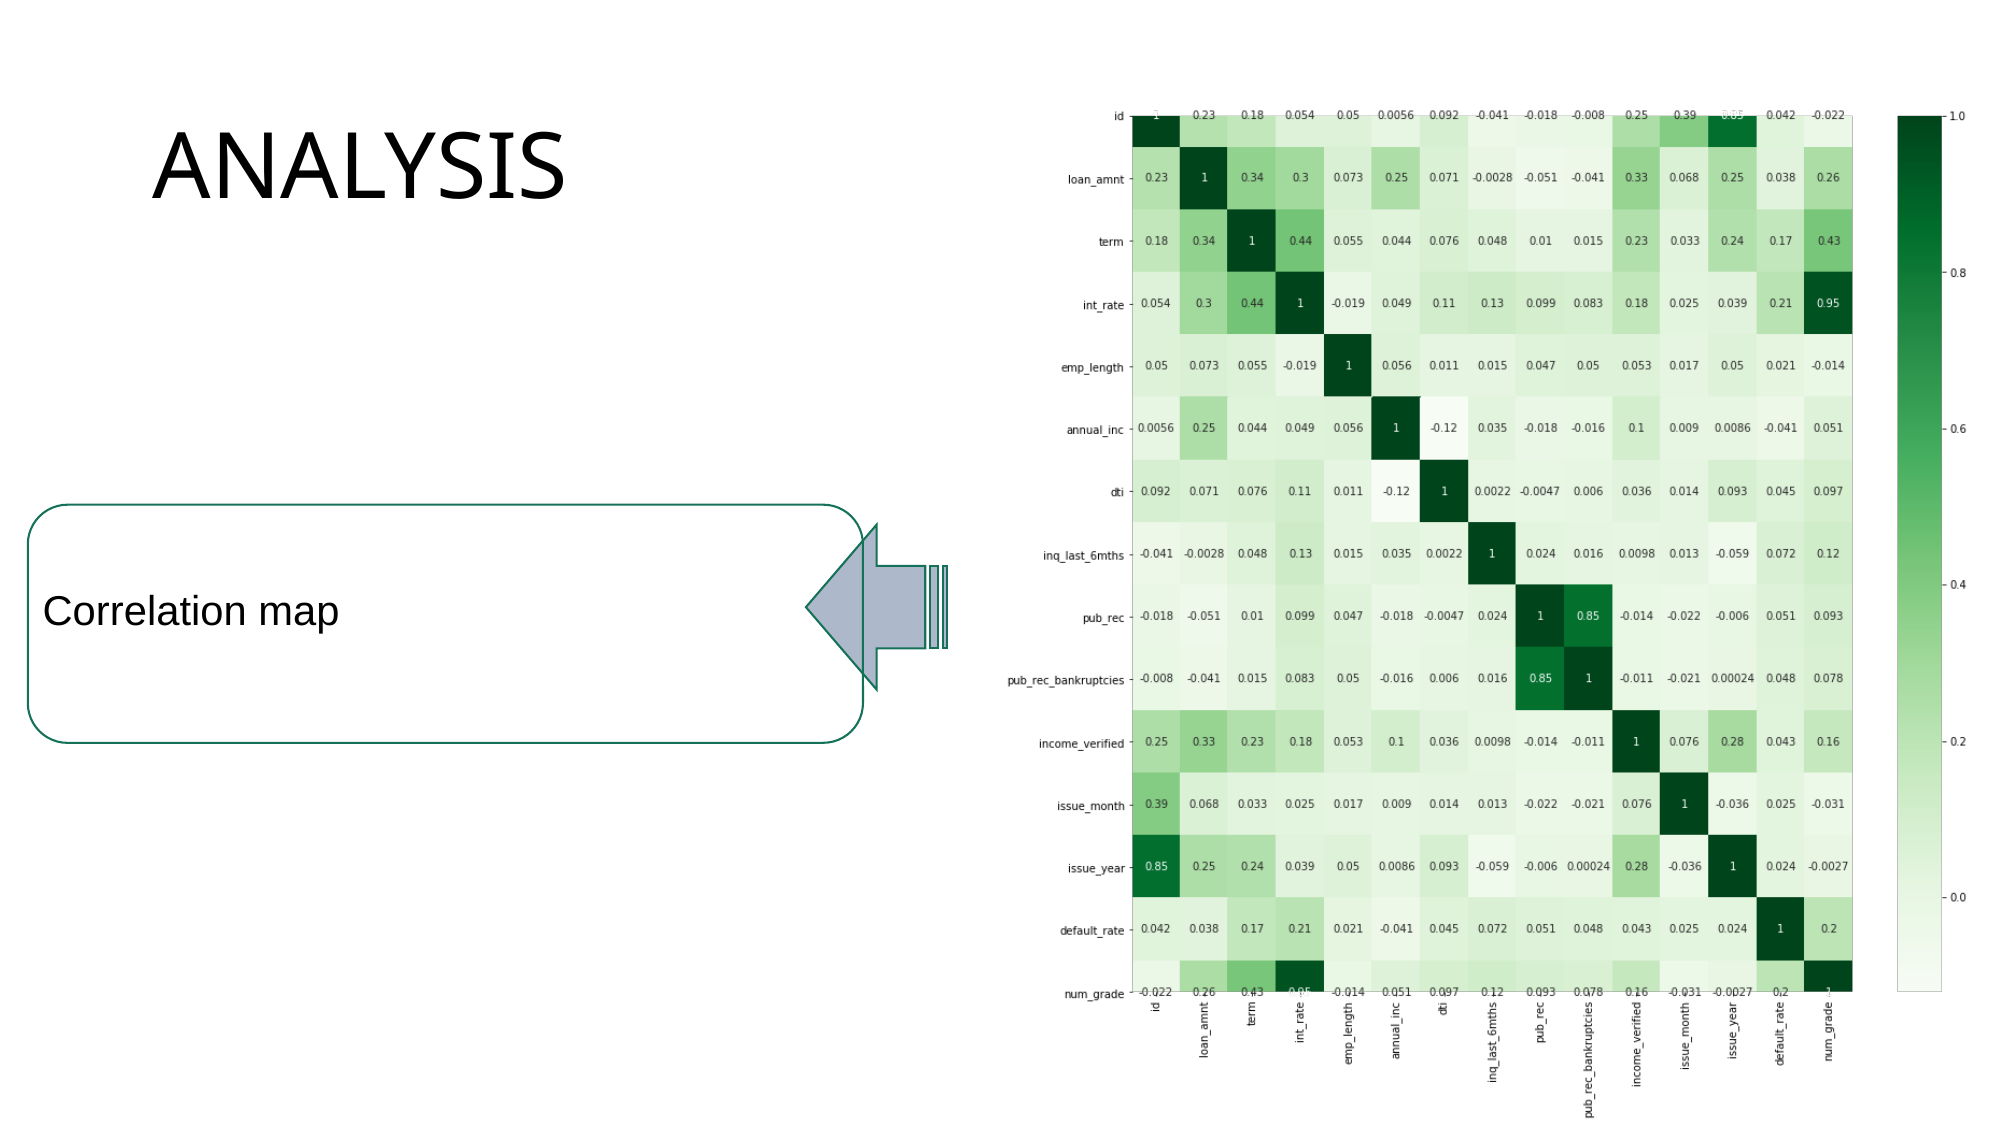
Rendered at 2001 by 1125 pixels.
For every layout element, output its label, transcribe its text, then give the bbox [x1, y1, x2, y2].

title ANALYSIS [137, 59, 1863, 278]
text_box [942, 565, 948, 649]
text_box [26, 503, 865, 712]
text_box [929, 565, 939, 649]
picture [999, 103, 1973, 1125]
text_box Correlation map [27, 576, 863, 742]
text_box [864, 521, 927, 693]
